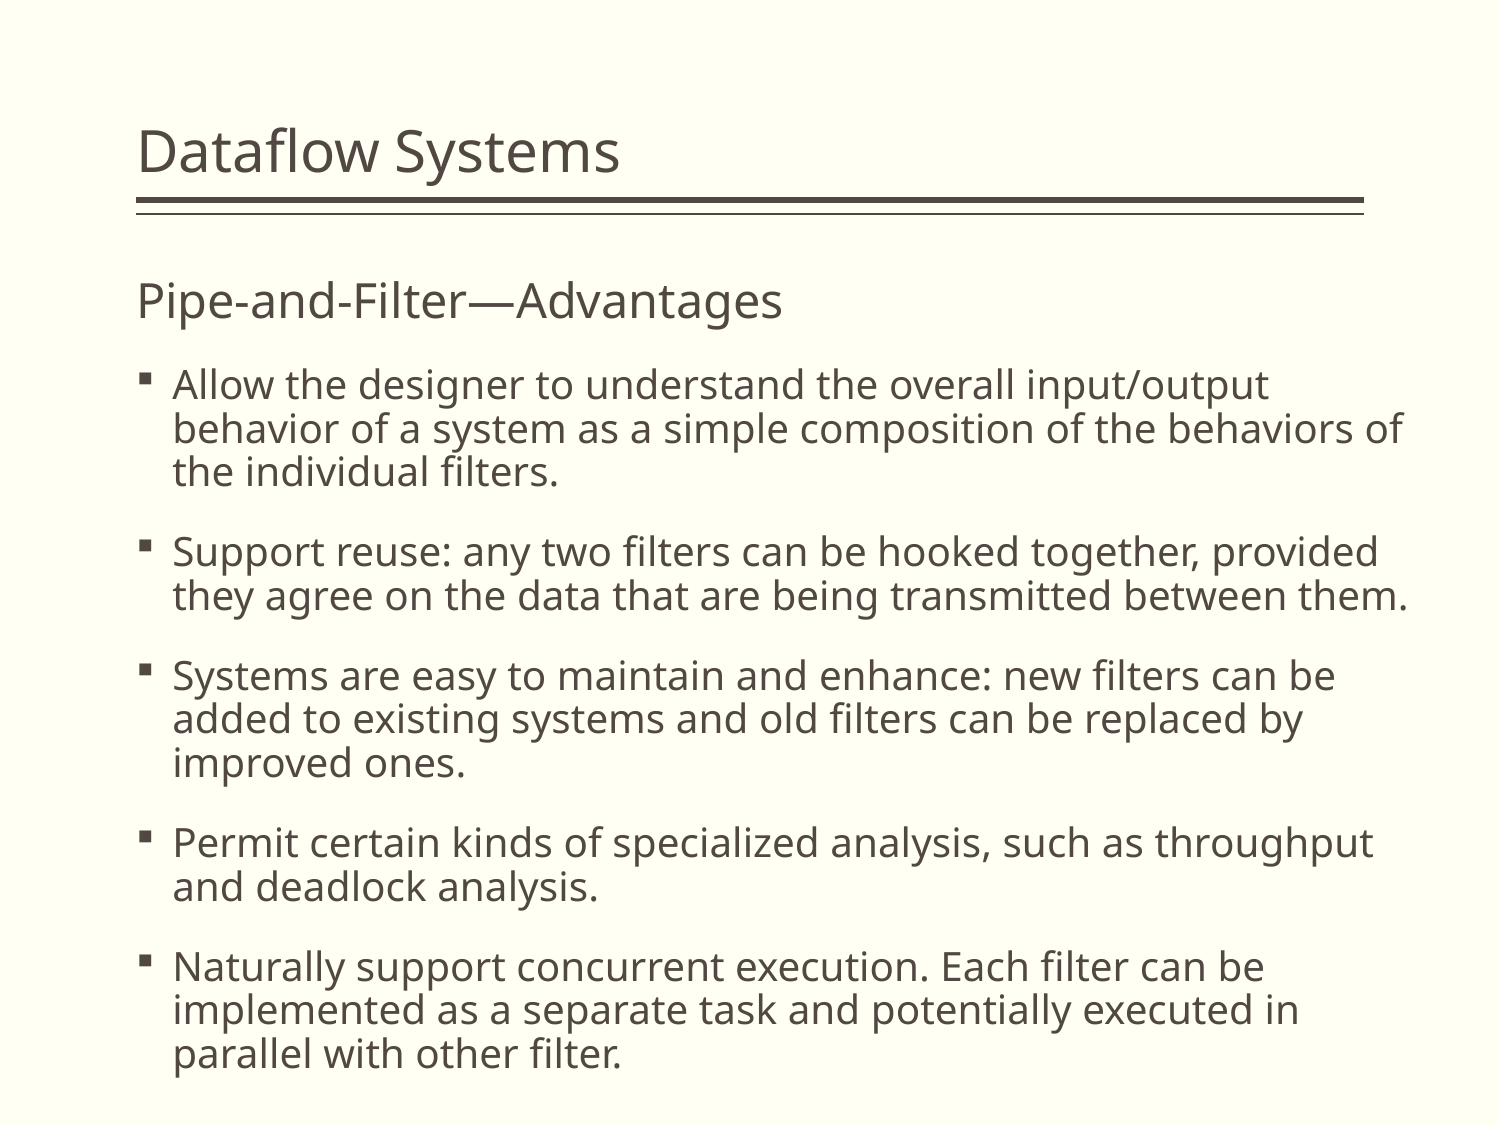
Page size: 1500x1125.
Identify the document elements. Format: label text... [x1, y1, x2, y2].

title Dataflow Systems [135, 12, 1364, 193]
list Pipe-and-Filter—Advantages Allow the designer to understand the overall input/output behavior of a system as a simple composition of the behaviors of the individual filters. Support reuse: any two filters can be hooked together, provided they agree on the data that are being transmitted between them. Systems are easy to maintain and enhance: new filters can be added to existing systems and old filters can be replaced by improved ones. Permit certain kinds of specialized analysis, such as throughput and deadlock analysis. Naturally support concurrent execution. Each filter can be implemented as a separate task and potentially executed in parallel with other filter. [135, 262, 1439, 1098]
